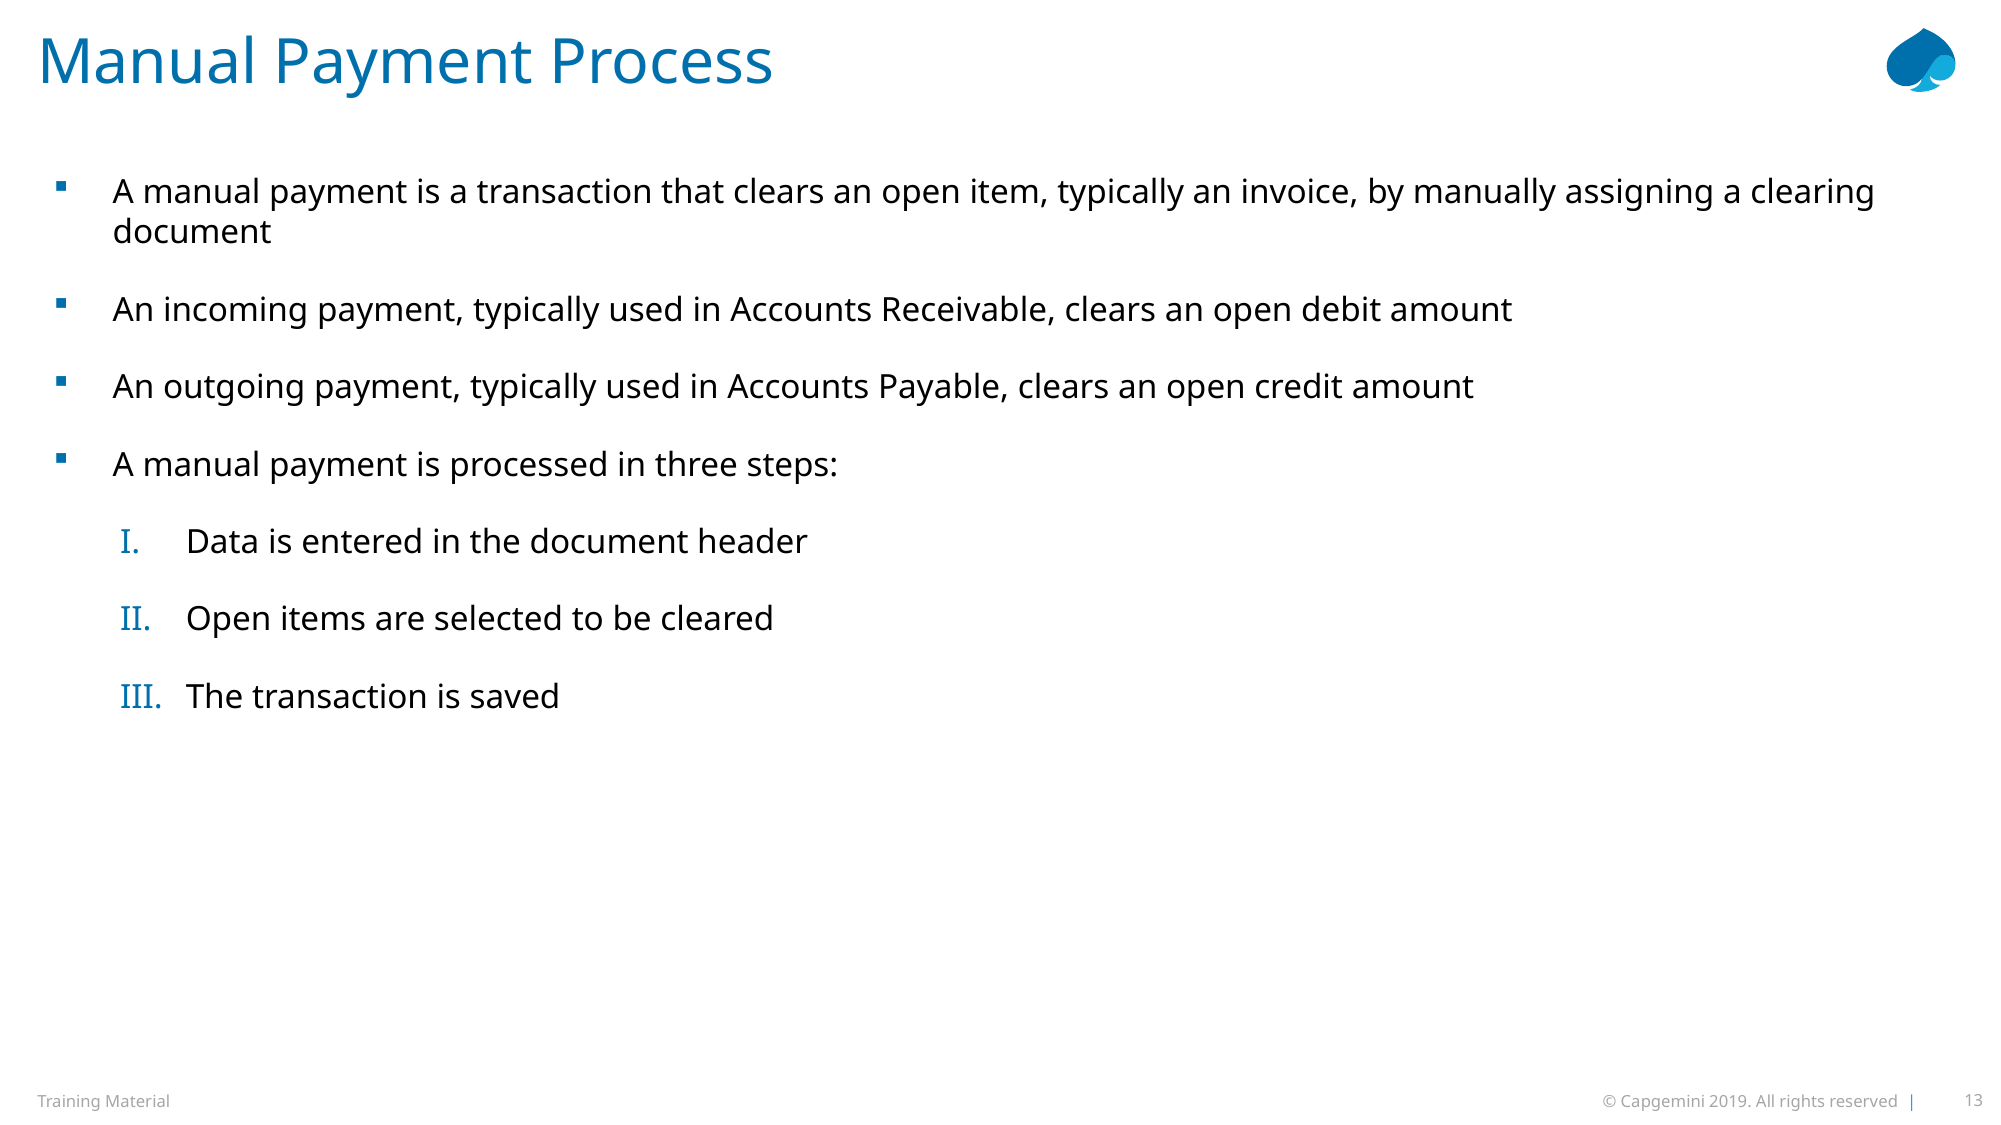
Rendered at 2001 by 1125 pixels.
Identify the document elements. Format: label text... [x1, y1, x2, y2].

title Manual Payment Process [37, 0, 1863, 119]
text_box A manual payment is a transaction that clears an open item, typically an invoice, by manually assigning a clearing document An incoming payment, typically used in Accounts Receivable, clears an open debit amount An outgoing payment, typically used in Accounts Payable, clears an open credit amount A manual payment is processed in three steps: Data is entered in the document header Open items are selected to be cleared The transaction is saved [38, 163, 1955, 723]
